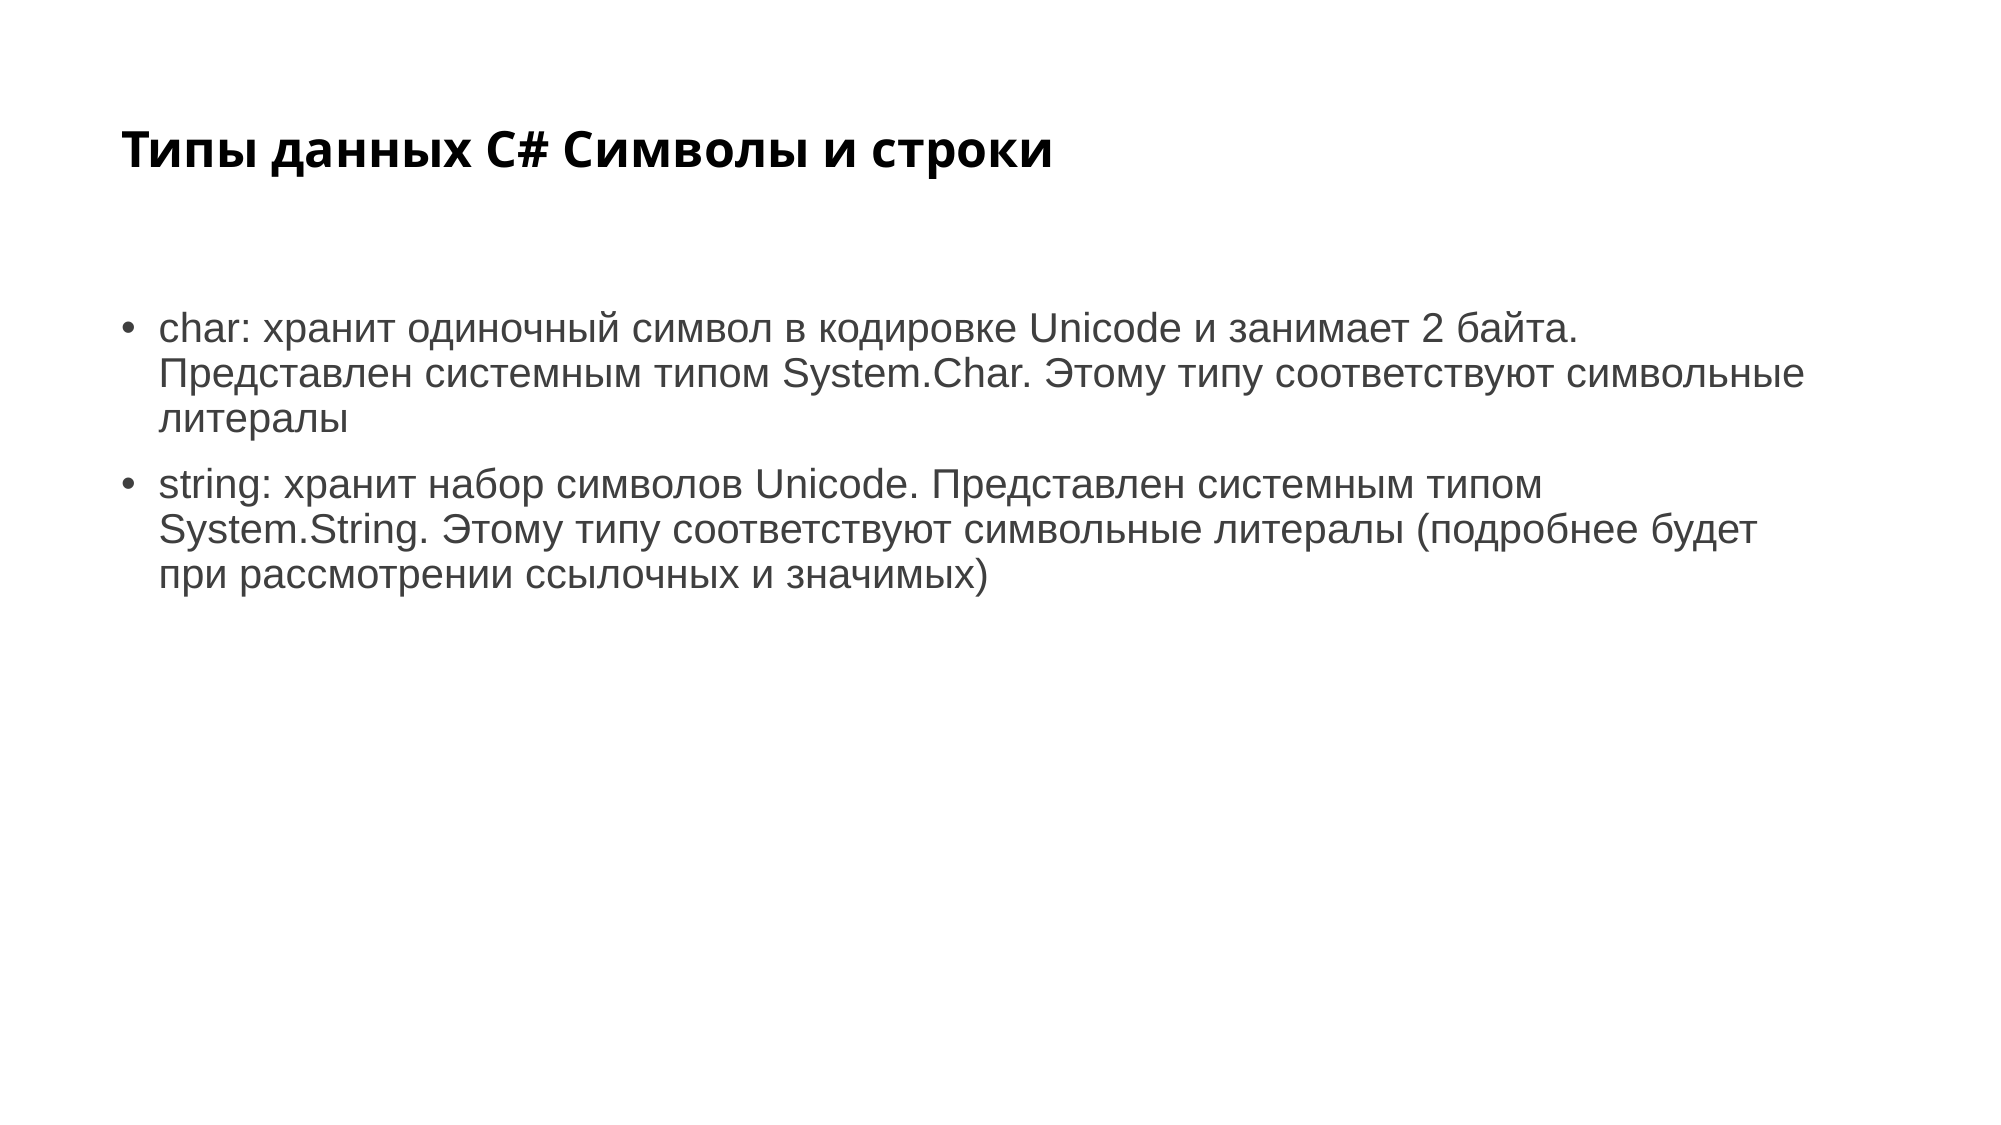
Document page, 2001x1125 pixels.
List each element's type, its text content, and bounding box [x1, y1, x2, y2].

title Типы данных C# Символы и строки [106, 42, 1832, 260]
list char: хранит одиночный символ в кодировке Unicode и занимает 2 байта. Представлен системным типом System.Char. Этому типу соответствуют символьные литералы string: хранит набор символов Unicode. Представлен системным типом System.String. Этому типу соответствуют символьные литералы (подробнее будет при рассмотрении ссылочных и значимых) [106, 299, 1832, 1014]
